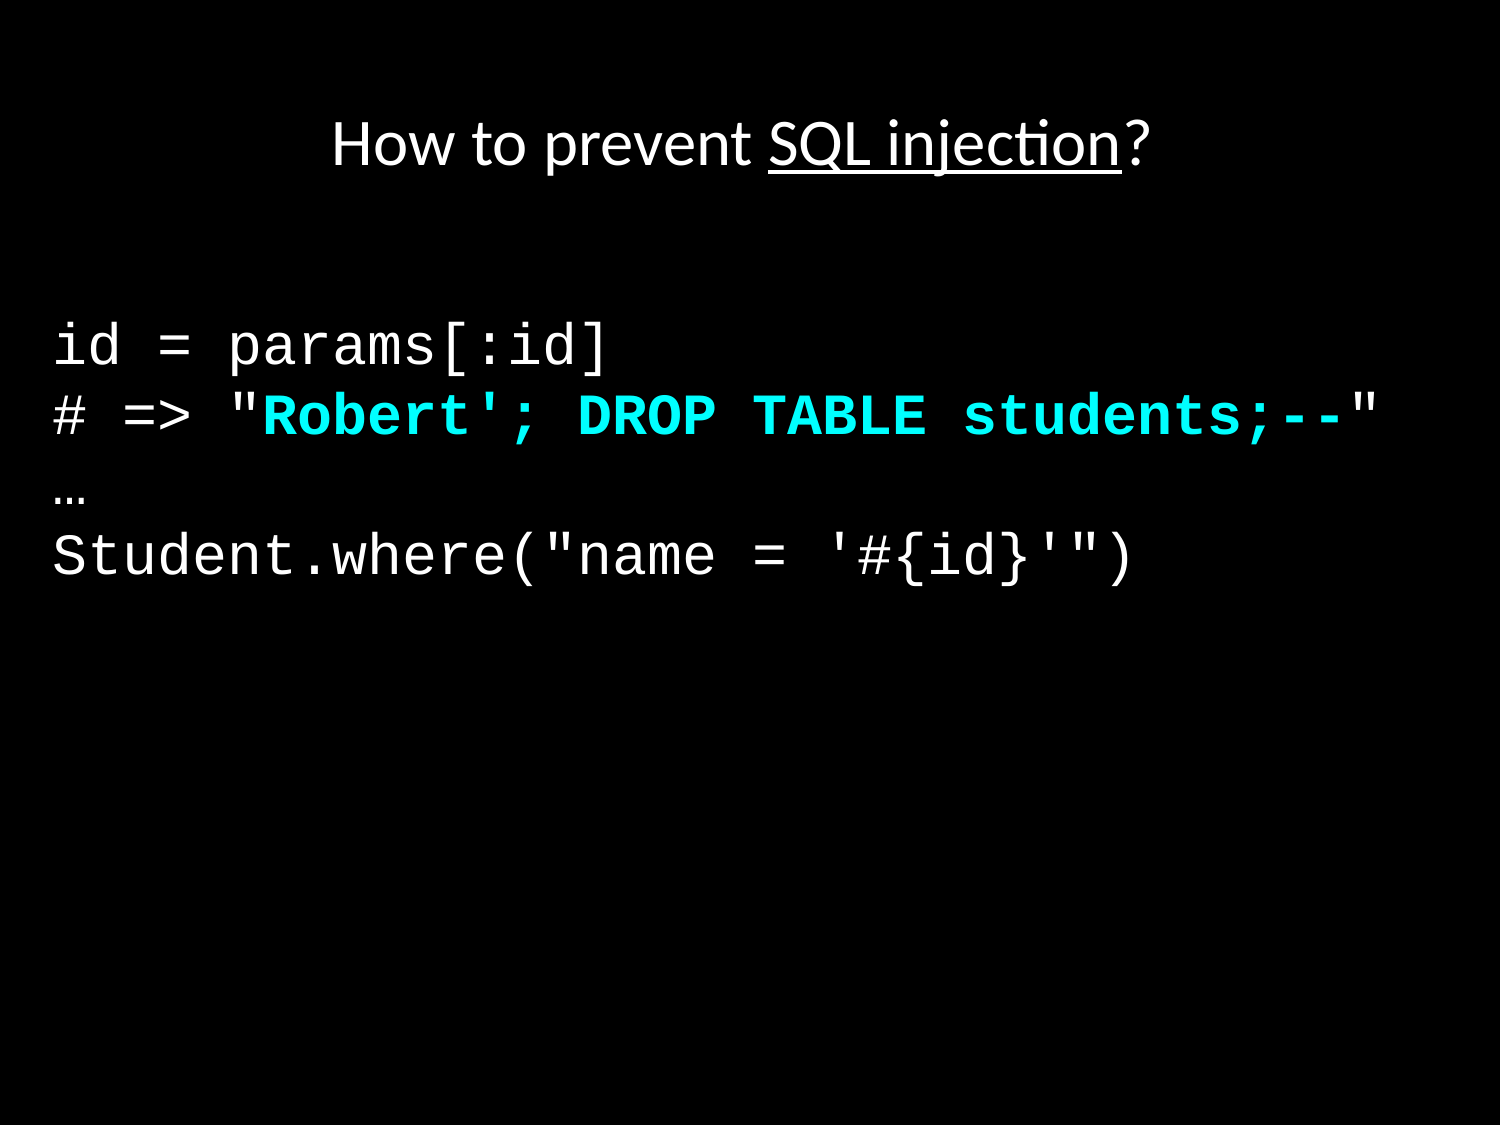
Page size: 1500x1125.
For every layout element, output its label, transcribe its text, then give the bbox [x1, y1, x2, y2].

text_box id = params[:id] # => "Robert'; DROP TABLE students;--" … Student.where("name = '#{id}'") [38, 298, 1500, 594]
title How to prevent SQL injection? [75, 45, 1425, 233]
